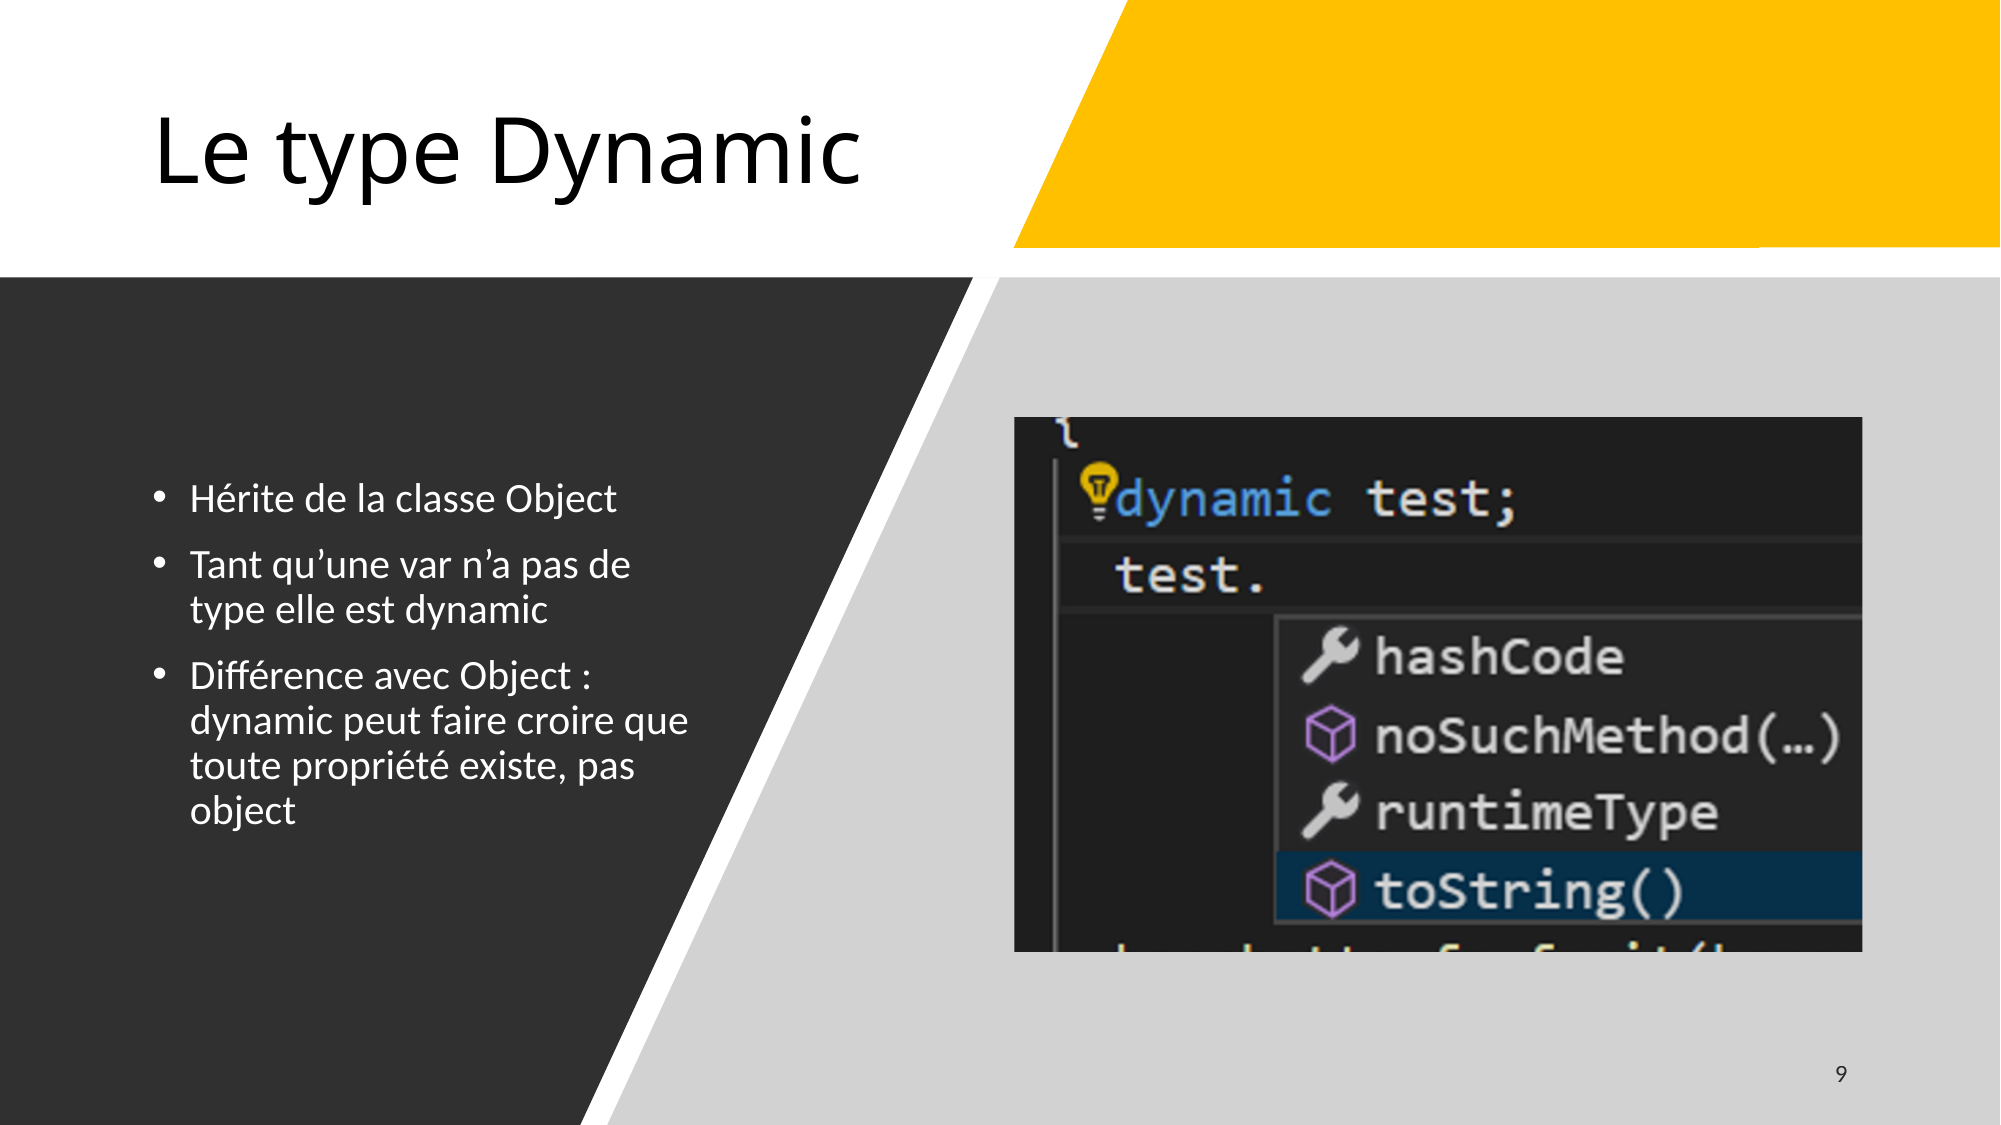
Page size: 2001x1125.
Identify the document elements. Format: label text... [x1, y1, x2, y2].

text_box [606, 276, 2000, 1125]
text_box [0, 276, 975, 1125]
title Le type Dynamic [137, 59, 1014, 248]
text_box [1011, 0, 2000, 249]
list Hérite de la classe Object Tant qu’une var n’a pas de type elle est dynamic Différence avec Object : dynamic peut faire croire que toute propriété existe, pas object [137, 356, 729, 954]
slide_number 9 [1704, 1042, 1863, 1103]
picture [1014, 417, 1863, 953]
